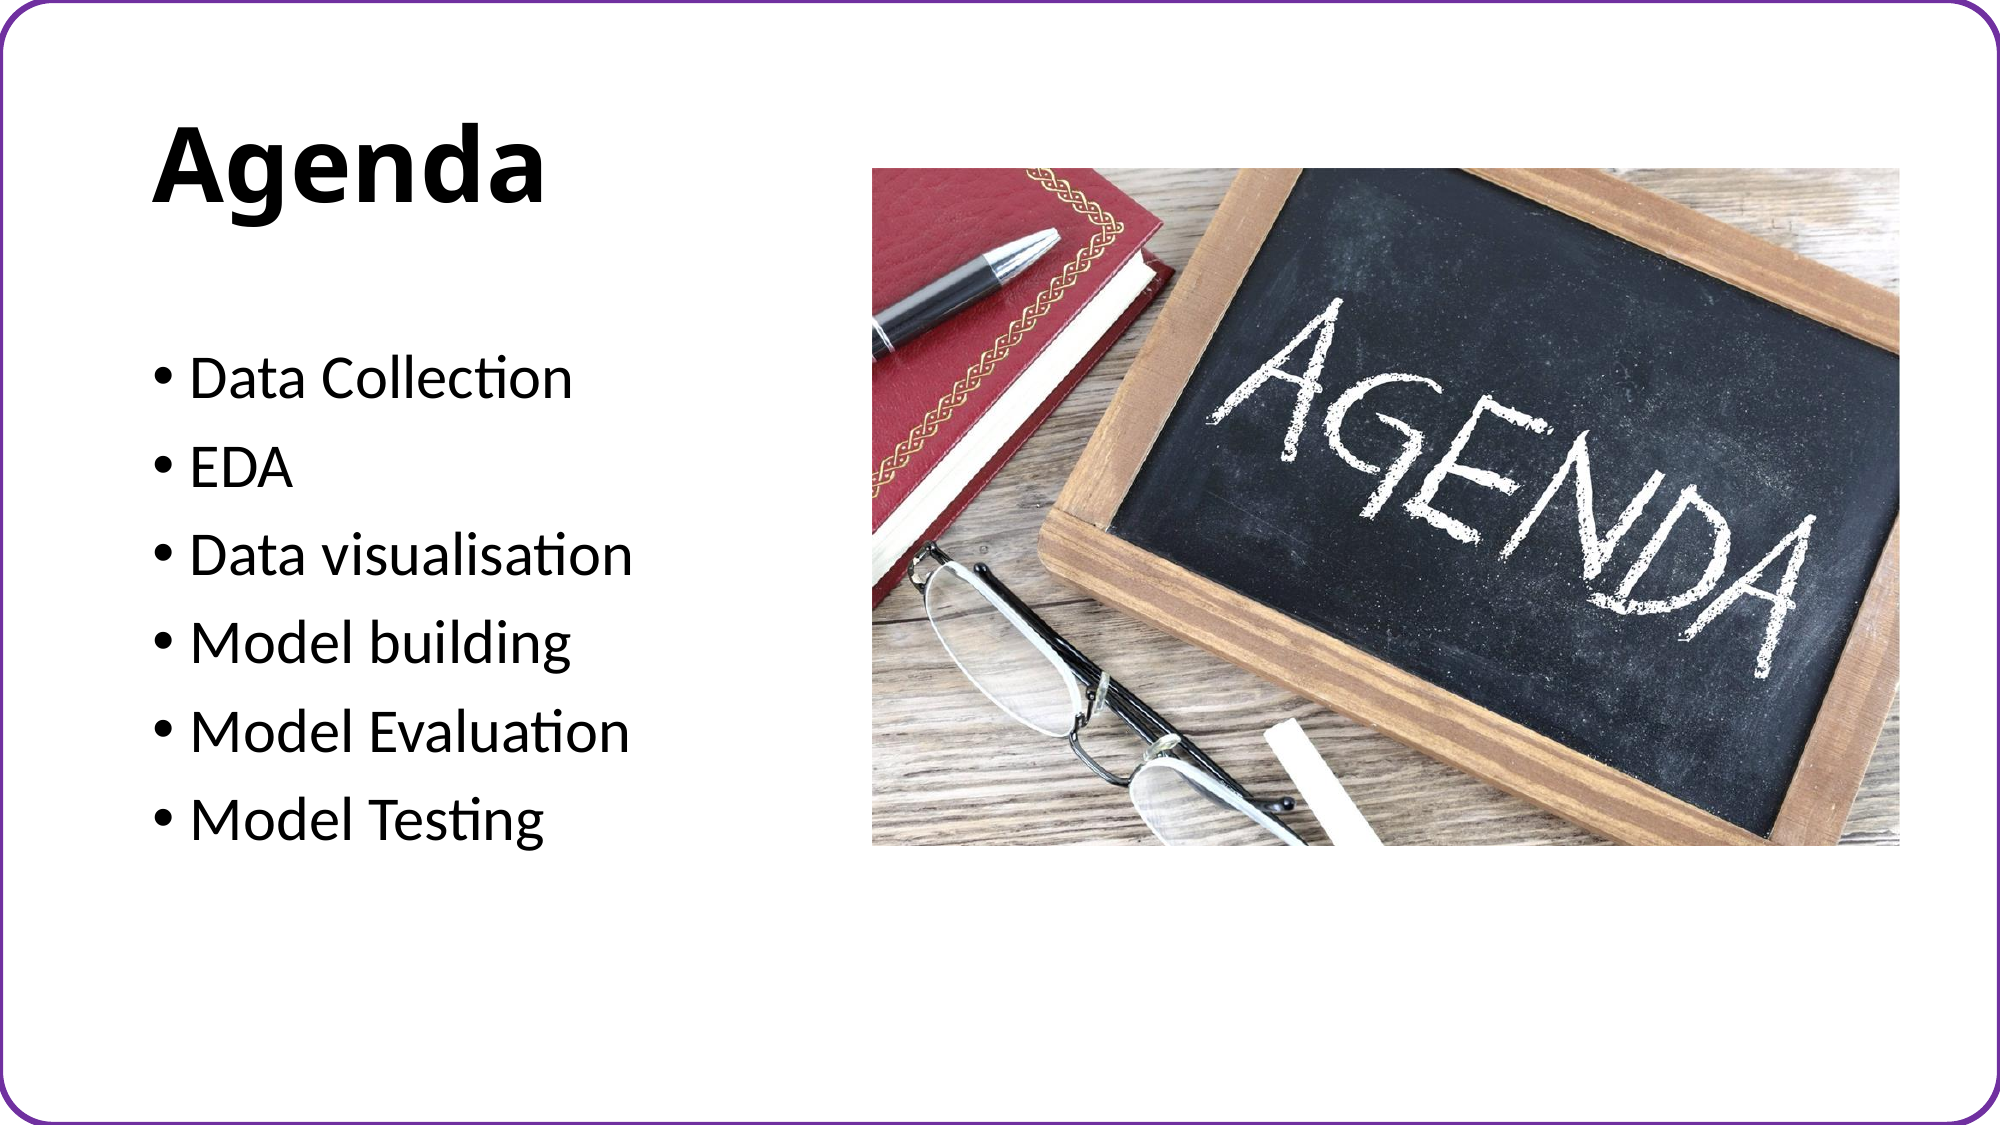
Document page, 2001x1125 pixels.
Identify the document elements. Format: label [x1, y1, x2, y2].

picture [871, 168, 1900, 846]
text_box [0, 0, 2000, 1125]
